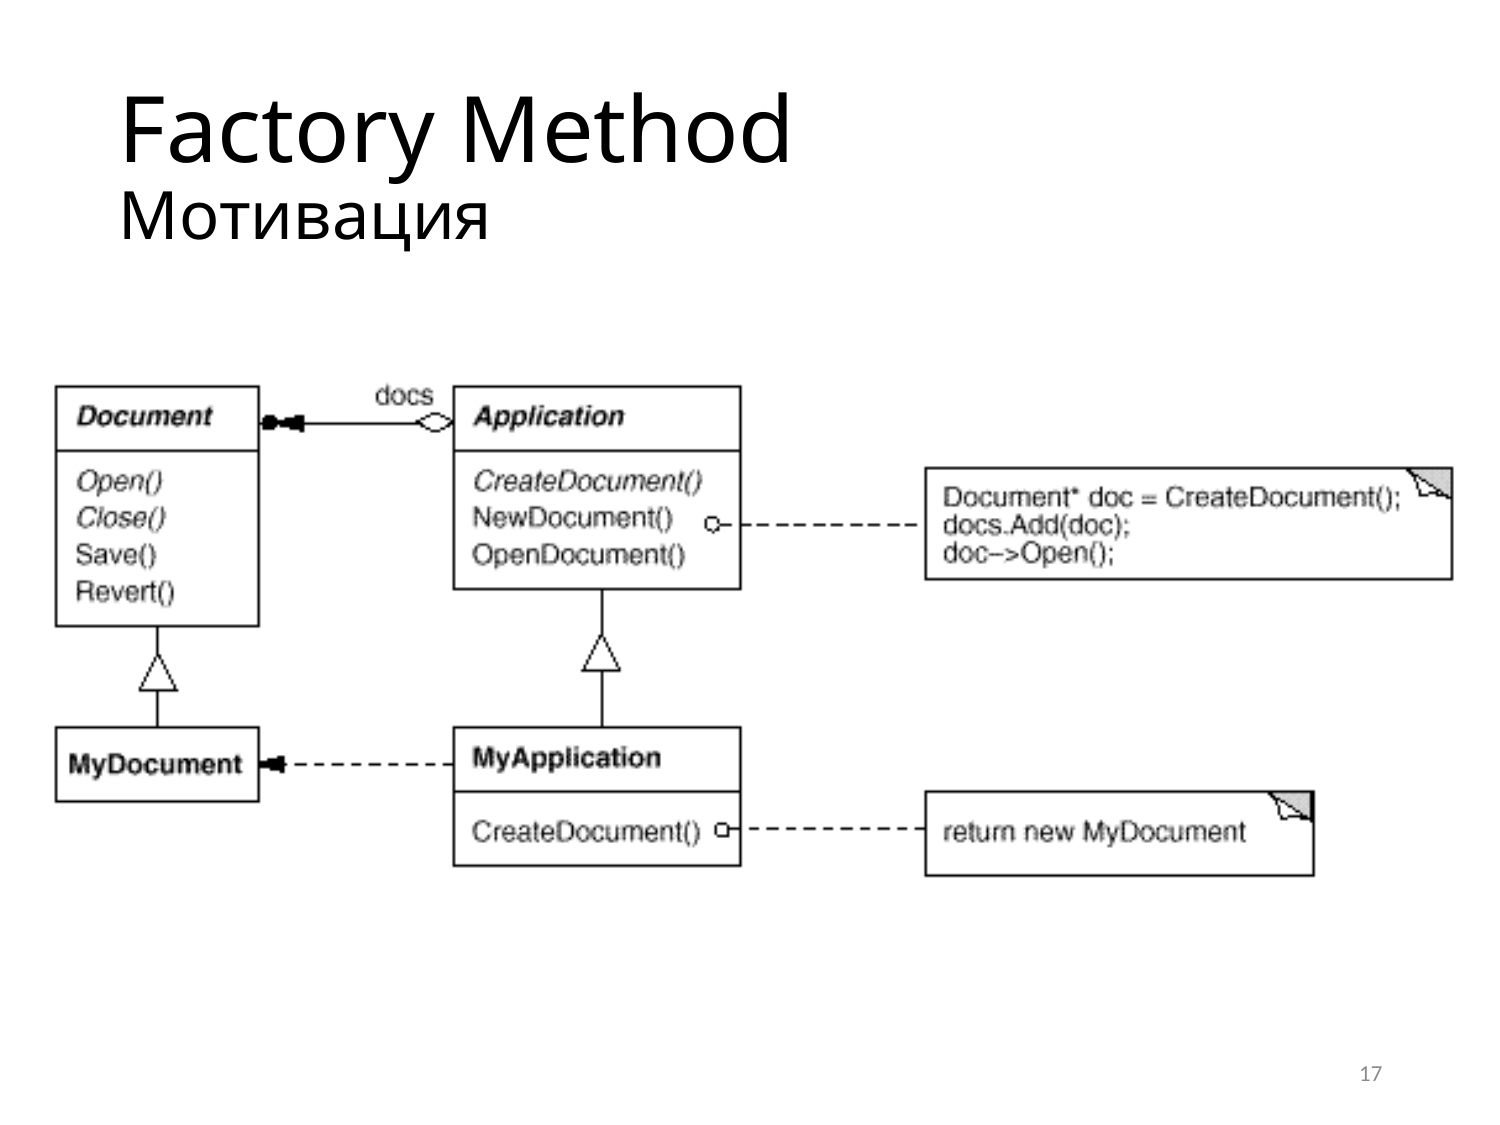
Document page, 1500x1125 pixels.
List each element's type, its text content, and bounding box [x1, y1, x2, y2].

picture [50, 381, 1459, 882]
title Factory Method Мотивация [103, 60, 1398, 278]
slide_number 17 [1060, 1042, 1398, 1103]
